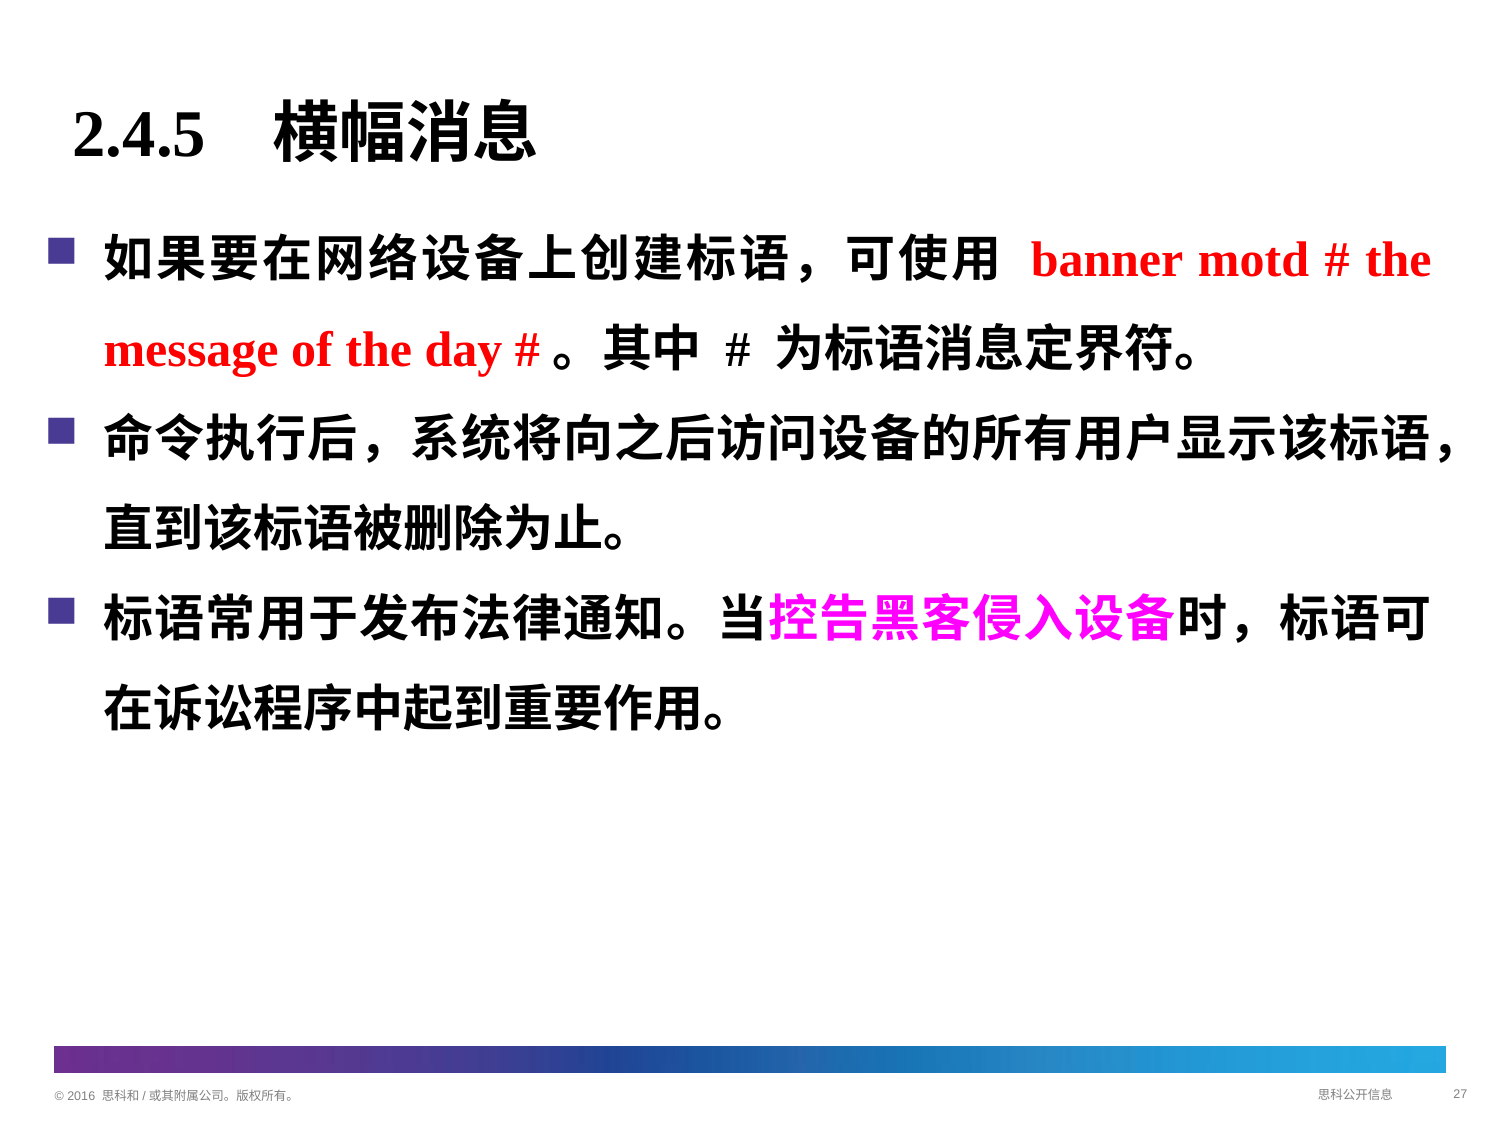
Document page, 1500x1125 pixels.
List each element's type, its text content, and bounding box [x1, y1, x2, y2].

title 2.4.5 横幅消息 [59, 0, 1359, 178]
list 如果要在网络设备上创建标语，可使用 banner motd # the message of the day #。其中 # 为标语消息定界符。 命令执行后，系统将向之后访问设备的所有用户显示该标语，直到该标语被删除为止。 标语常用于发布法律通知。当控告黑客侵入设备时，标语可在诉讼程序中起到重要作用。 [29, 188, 1447, 842]
picture [54, 1046, 1446, 1073]
